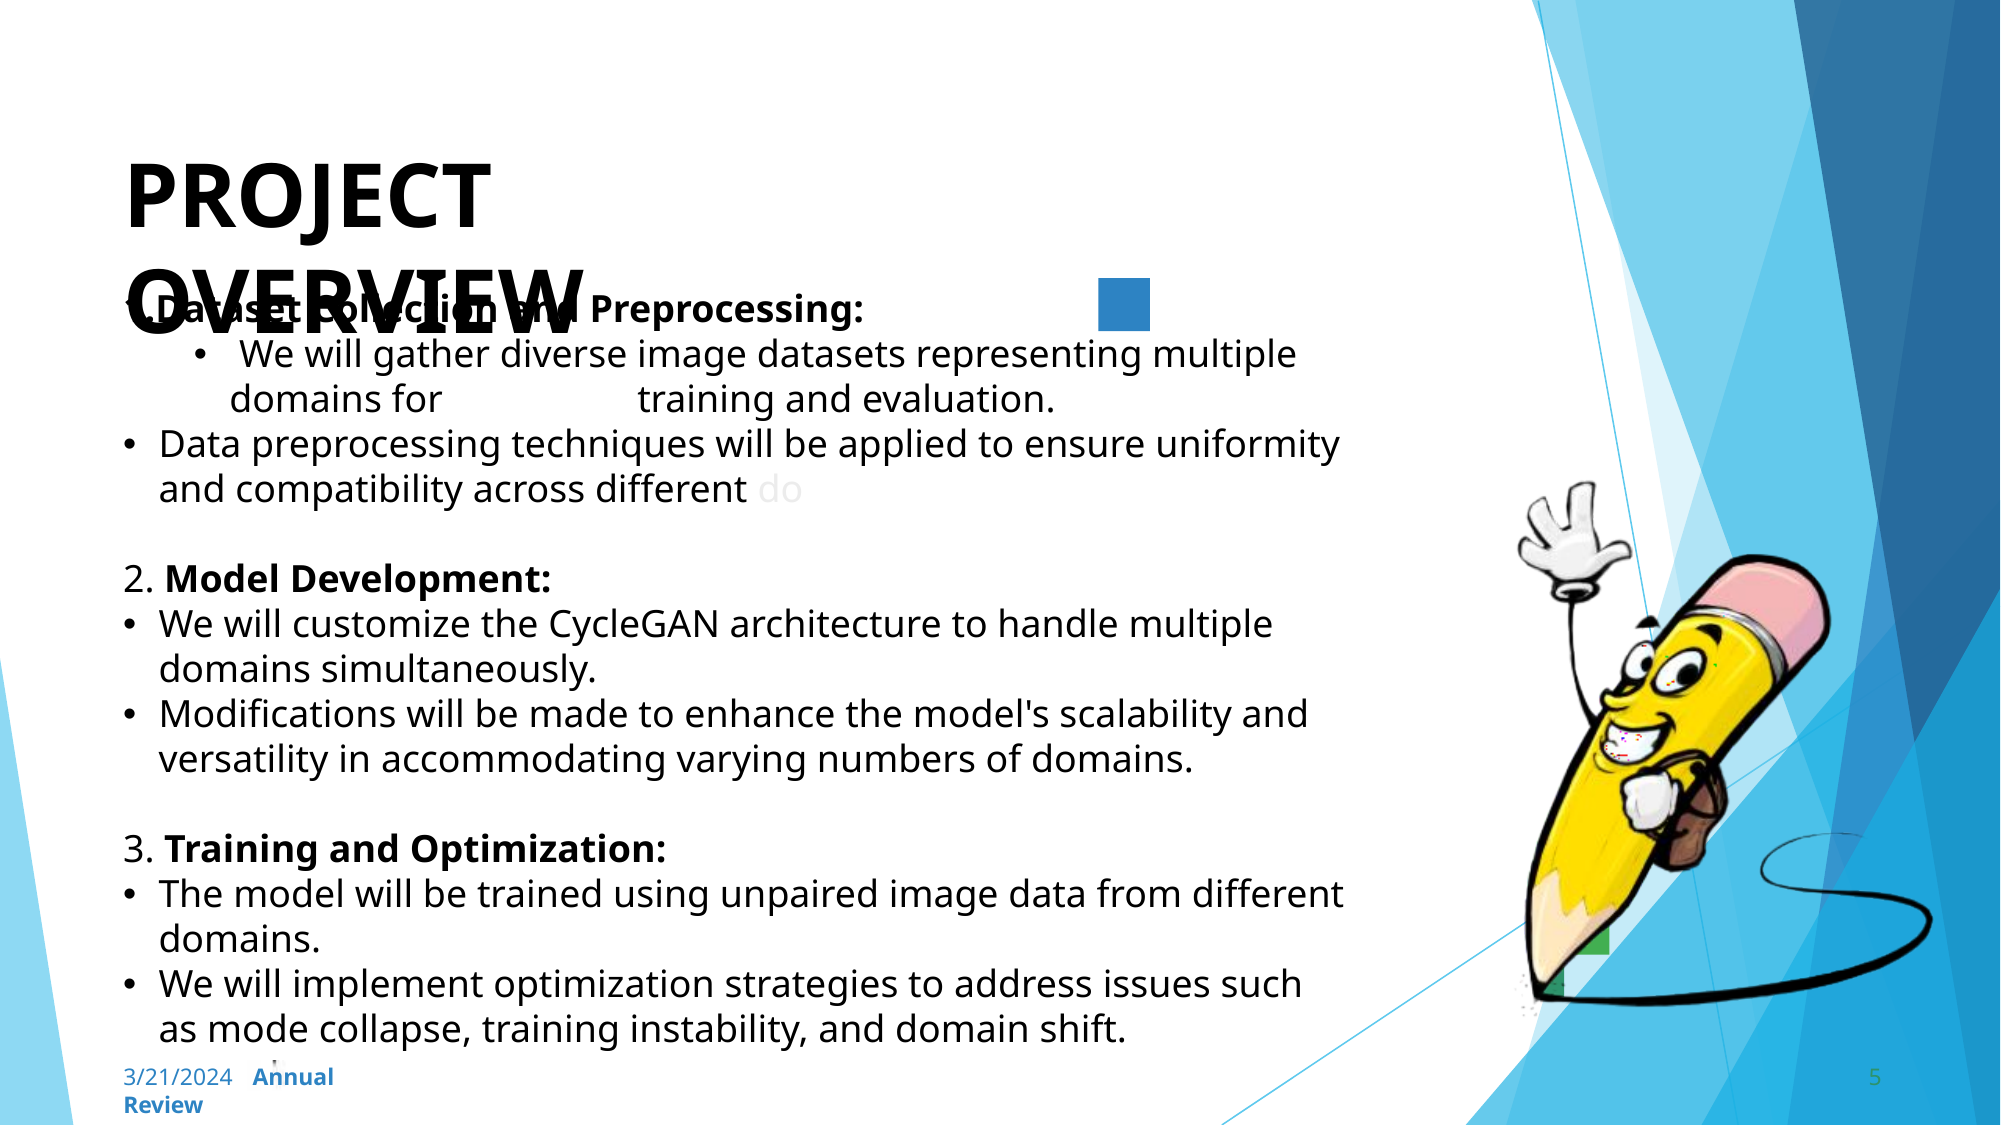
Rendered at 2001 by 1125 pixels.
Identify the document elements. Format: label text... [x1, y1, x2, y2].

title PROJECT OVERVIEW [121, 136, 985, 278]
text_box 1.Dataset Collection and Preprocessing: We will gather diverse image datasets representing multiple domains for training and evaluation. Data preprocessing techniques will be applied to ensure uniformity and compatibility across different do 2. Model Development: We will customize the CycleGAN architecture to handle multiple domains simultaneously. Modifications will be made to enhance the model's scalability and versatility in accommodating varying numbers of domains. 3. Training and Optimization: The model will be trained using unpaired image data from different domains. We will implement optimization strategies to address issues such as mode collapse, training instability, and domain shift. [108, 278, 1367, 1103]
slide_number 5 [1849, 1068, 1890, 1125]
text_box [1420, 434, 2000, 1060]
text_box 3/21/2024 Annual Review [121, 1103, 417, 1118]
picture [110, 1060, 463, 1094]
